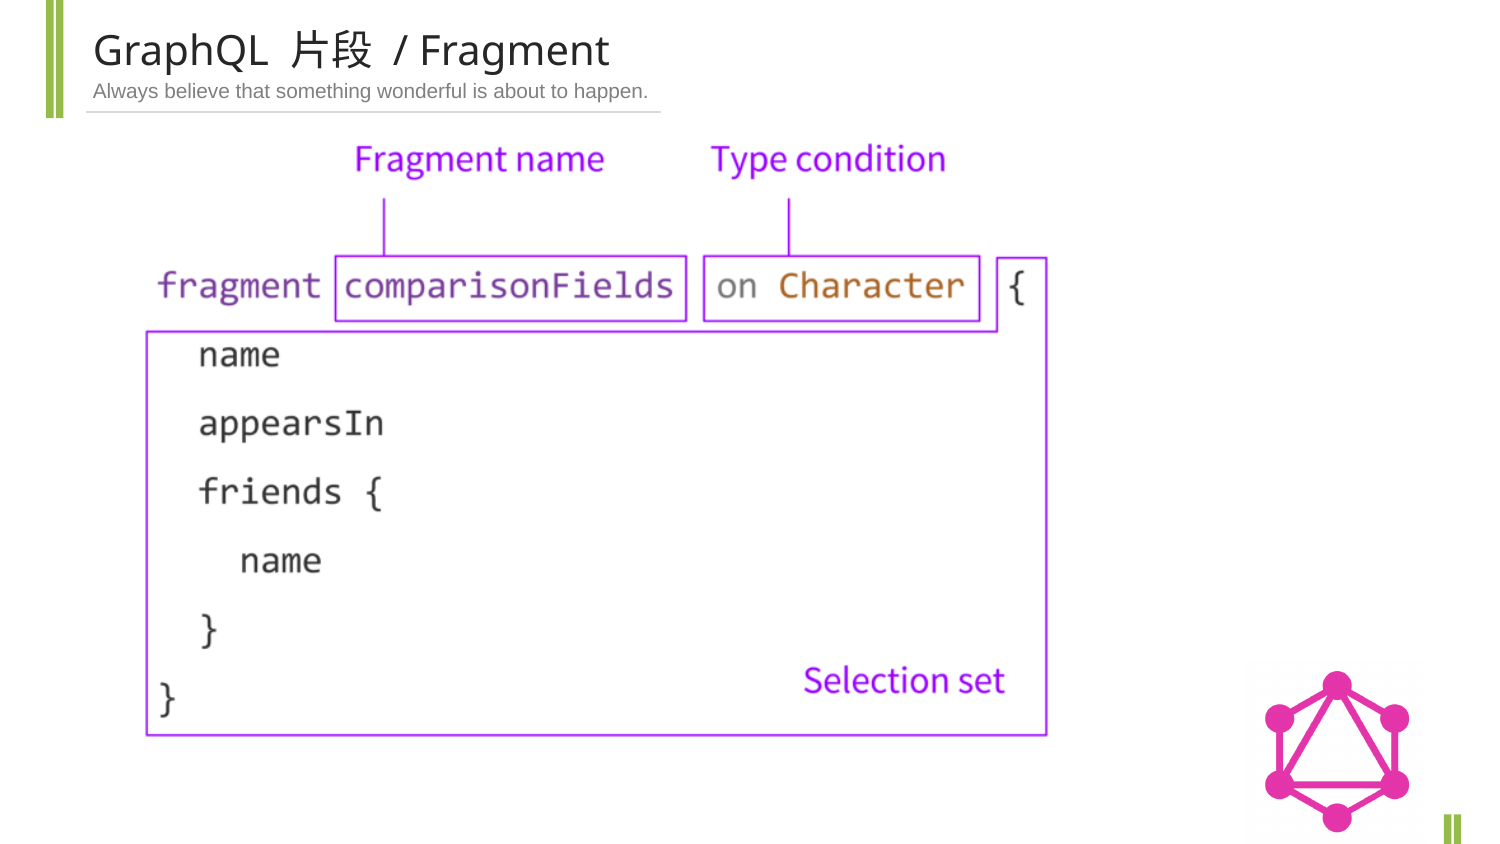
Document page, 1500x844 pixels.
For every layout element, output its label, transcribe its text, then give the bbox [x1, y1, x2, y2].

text_box Always believe that something wonderful is about to happen. [78, 70, 714, 111]
text_box GraphQL 片段 / Fragment [78, 15, 714, 70]
picture [1244, 658, 1430, 844]
picture [92, 130, 1110, 752]
